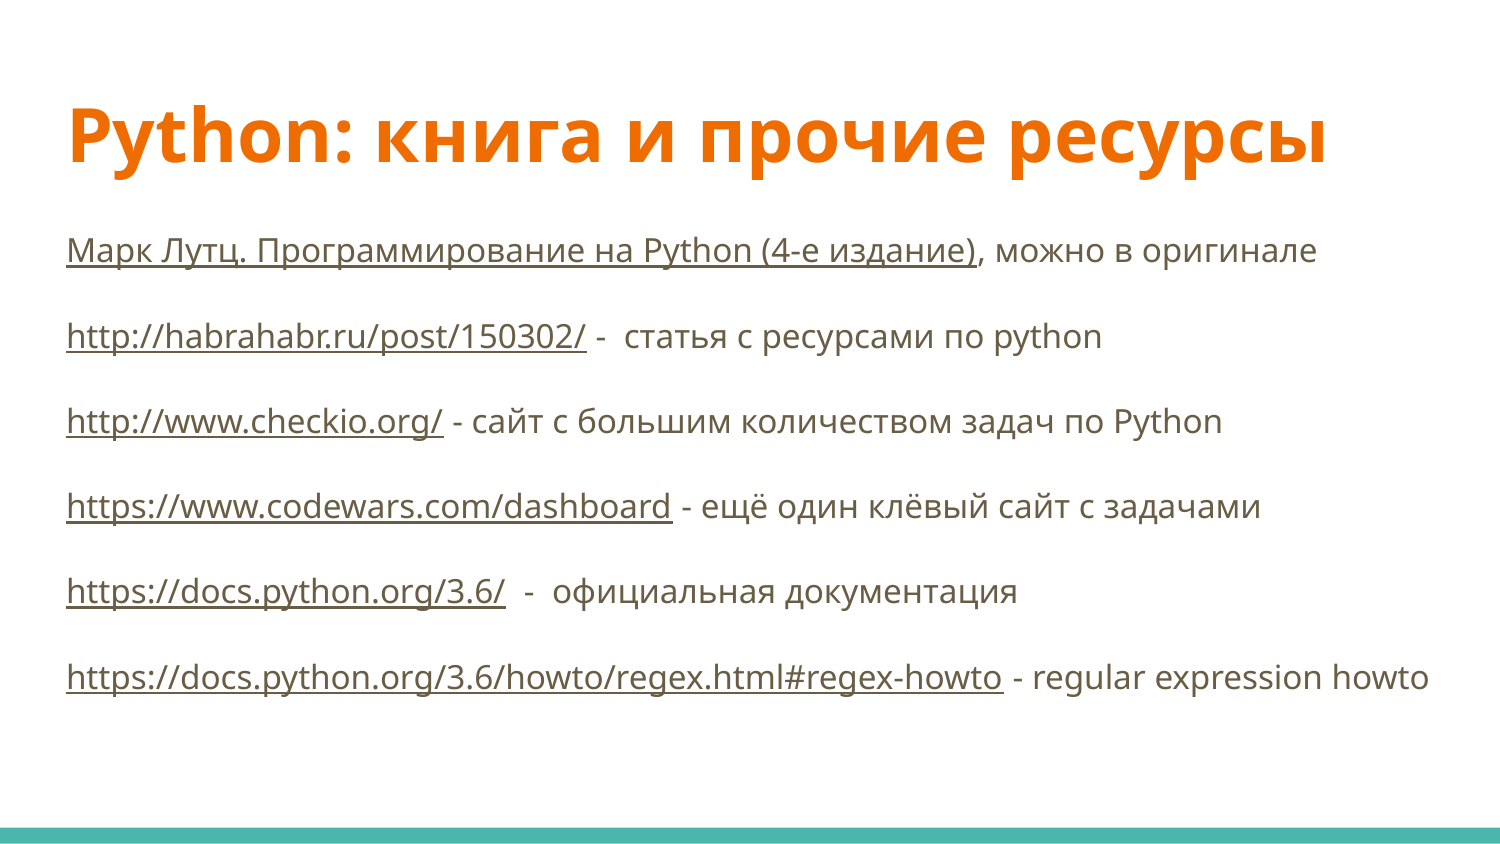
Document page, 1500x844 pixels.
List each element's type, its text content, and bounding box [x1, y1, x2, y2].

title Python: книга и прочие ресурсы [51, 72, 1449, 189]
list Марк Лутц. Программирование на Python (4-е издание), можно в оригинале http://habrahabr.ru/post/150302/ - статья с ресурсами по python http://www.checkio.org/ - сайт с большим количеством задач по Python https://www.codewars.com/dashboard - ещё один клёвый сайт с задачами https://docs.python.org/3.6/ - официальная документация https://docs.python.org/3.6/howto/regex.html#regex-howto - regular expression howto [51, 207, 1449, 750]
